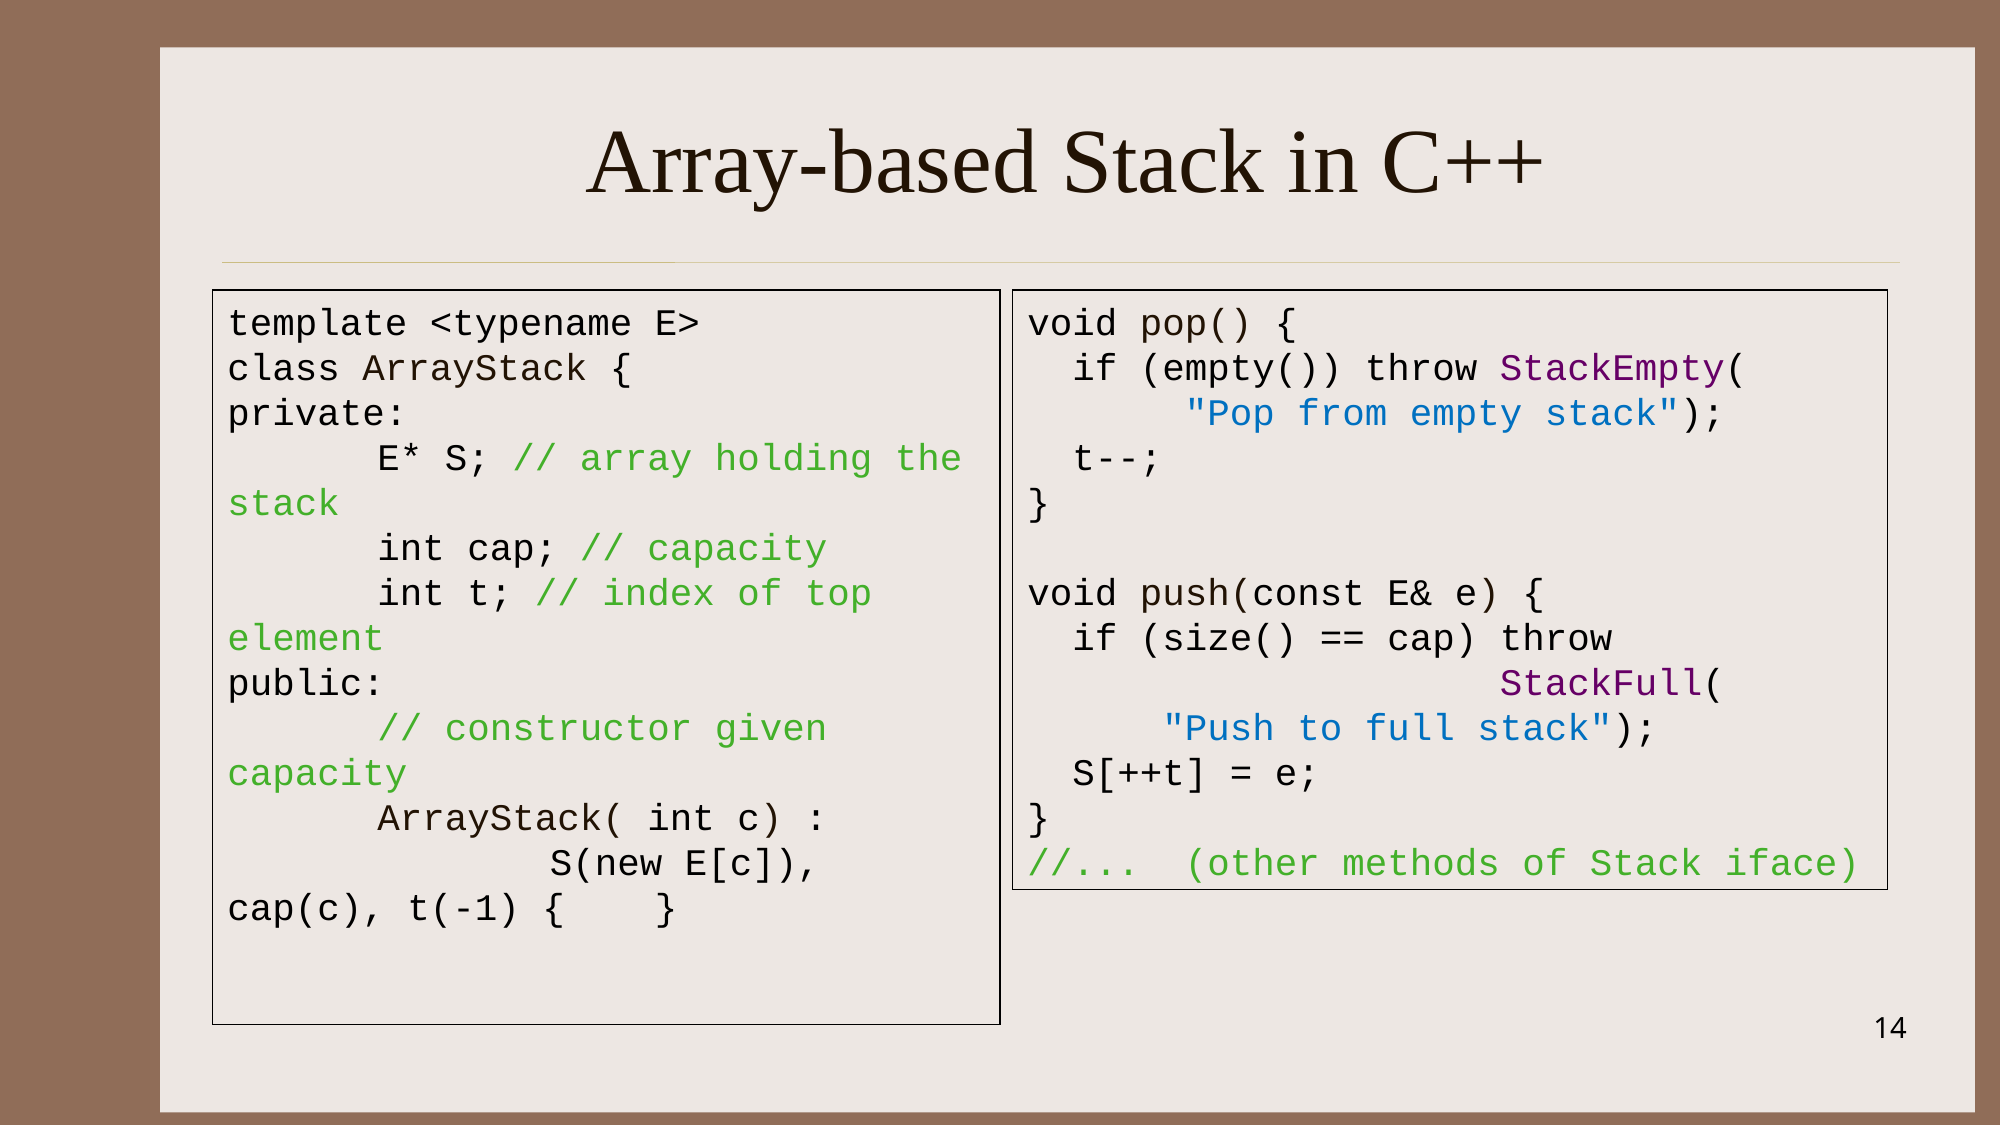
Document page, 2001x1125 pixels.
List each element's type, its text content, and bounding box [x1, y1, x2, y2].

text_box void pop() { if (empty()) throw StackEmpty( "Pop from empty stack"); t--; } void push(const E& e) { if (size() == cap) throw StackFull( "Push to full stack"); S[++t] = e; } //... (other methods of Stack iface) [1012, 290, 1888, 890]
text_box template <typename E> class ArrayStack { private: E* S; // array holding the stack int cap; // capacity int t; // index of top element public: // constructor given capacity ArrayStack( int c) : S(new E[c]), cap(c), t(-1) { } [212, 290, 1000, 1025]
title Array-based Stack in C++ [233, 62, 1900, 250]
slide_number 14 [1505, 1001, 1922, 1077]
